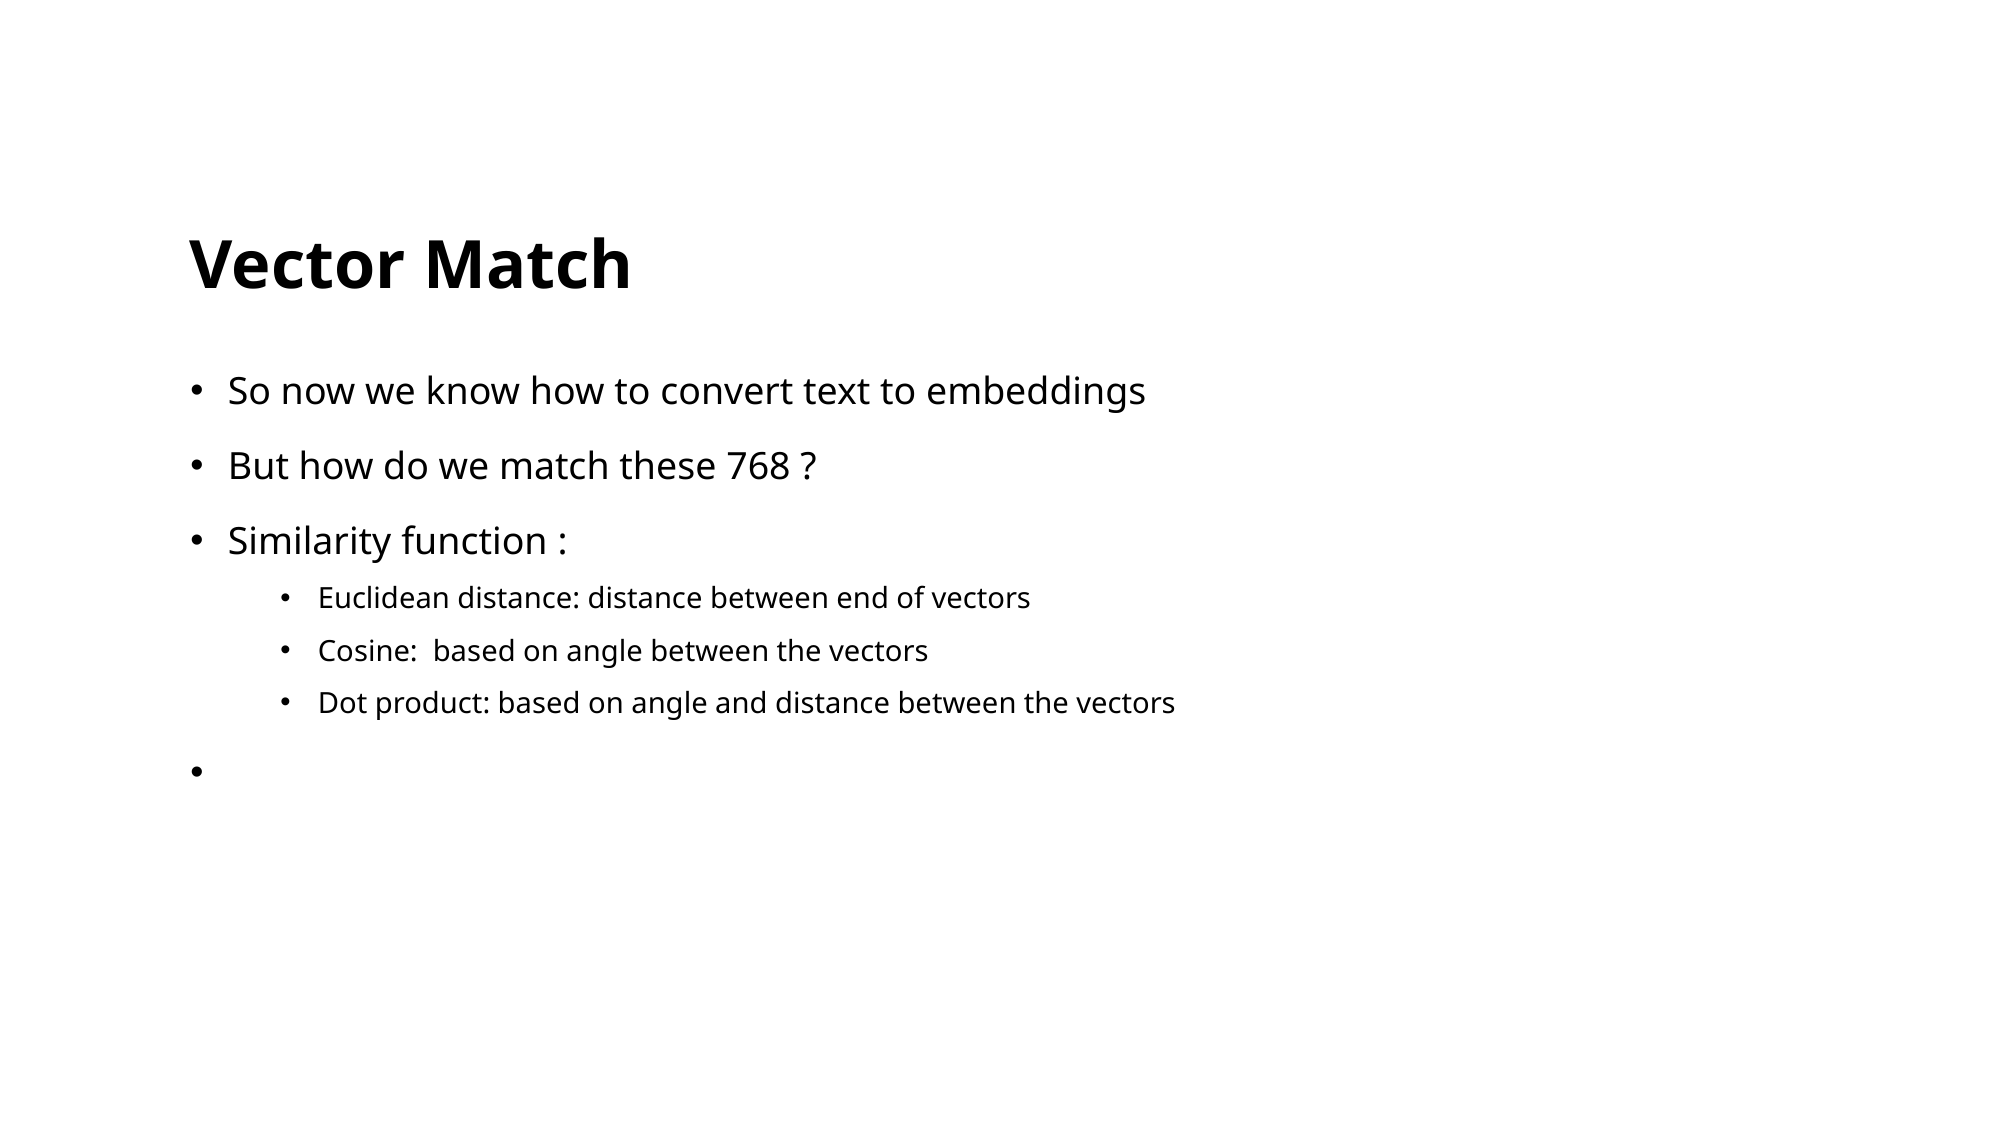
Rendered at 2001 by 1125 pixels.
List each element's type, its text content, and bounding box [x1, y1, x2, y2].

title Vector Match [174, 153, 1633, 311]
list So now we know how to convert text to embeddings But how do we match these 768 ? Similarity function : Euclidean distance: distance between end of vectors Cosine: based on angle between the vectors Dot product: based on angle and distance between the vectors [175, 351, 1633, 955]
